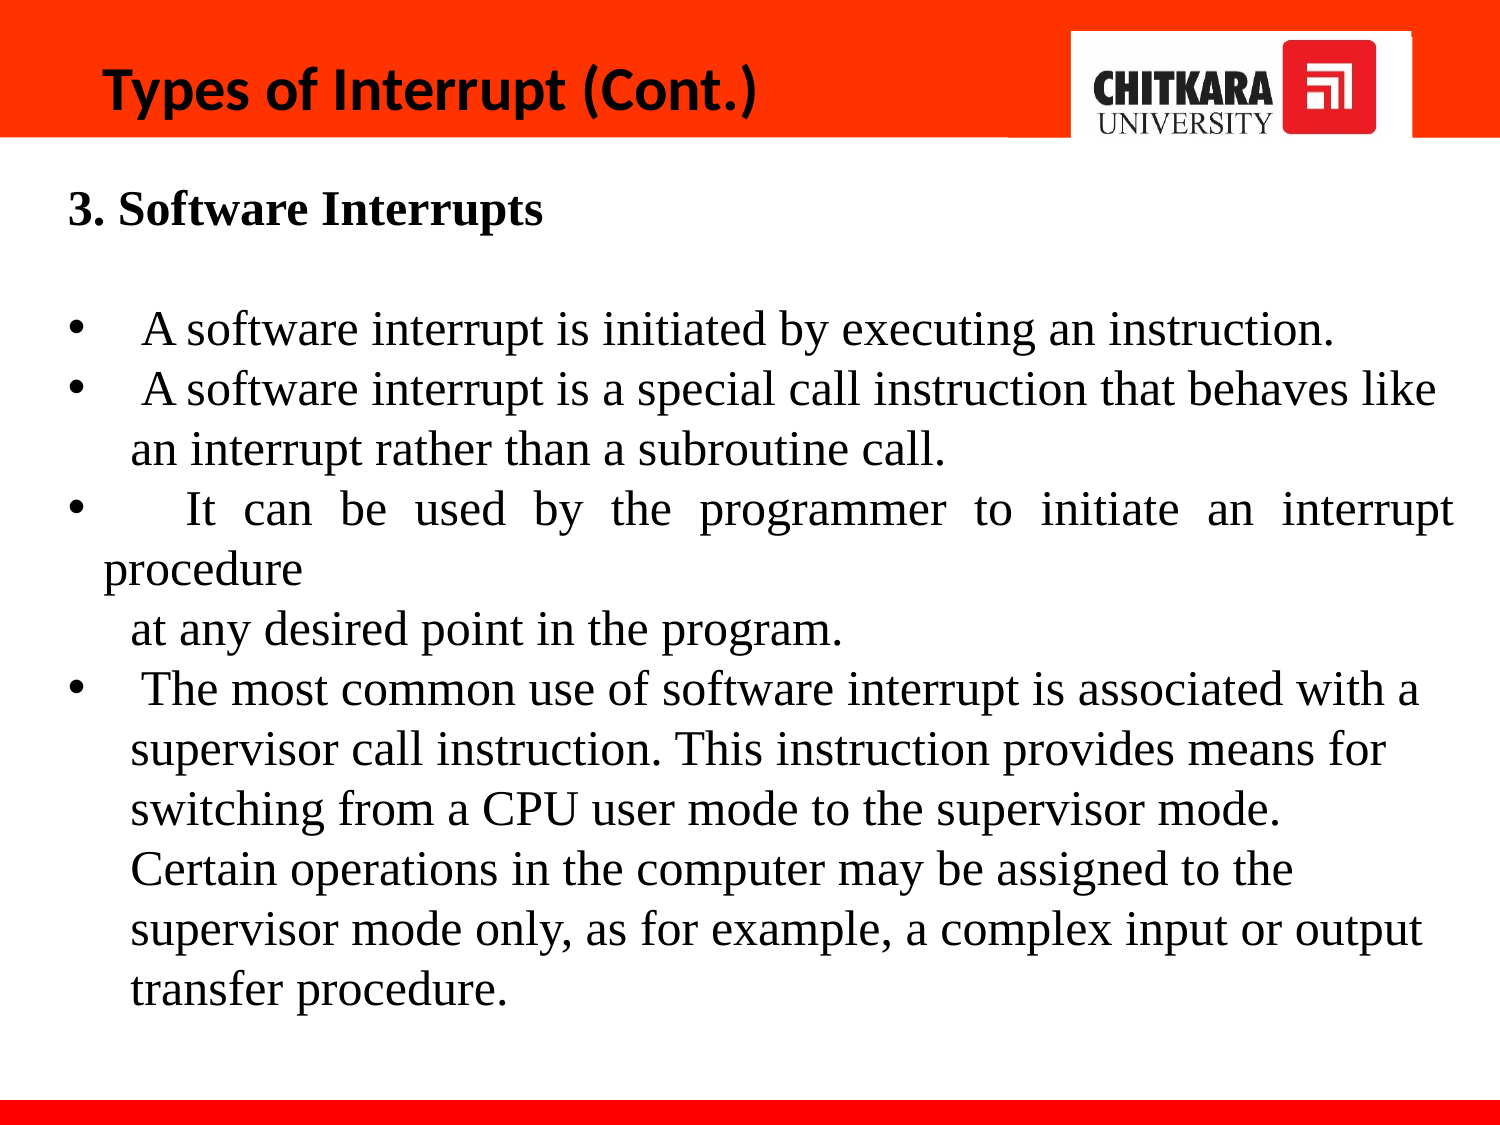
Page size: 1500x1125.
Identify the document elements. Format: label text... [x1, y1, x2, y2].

text_box 3. Software Interrupts A software interrupt is initiated by executing an instruction. A software interrupt is a special call instruction that behaves like an interrupt rather than a subroutine call. It can be used by the programmer to initiate an interrupt procedure at any desired point in the program. The most common use of software interrupt is associated with a supervisor call instruction. This instruction provides means for switching from a CPU user mode to the supervisor mode. Certain operations in the computer may be assigned to the supervisor mode only, as for example, a complex input or output transfer procedure. [53, 168, 1470, 1024]
picture [1074, 37, 1391, 138]
title Types of Interrupt (Cont.) [87, 37, 1035, 134]
